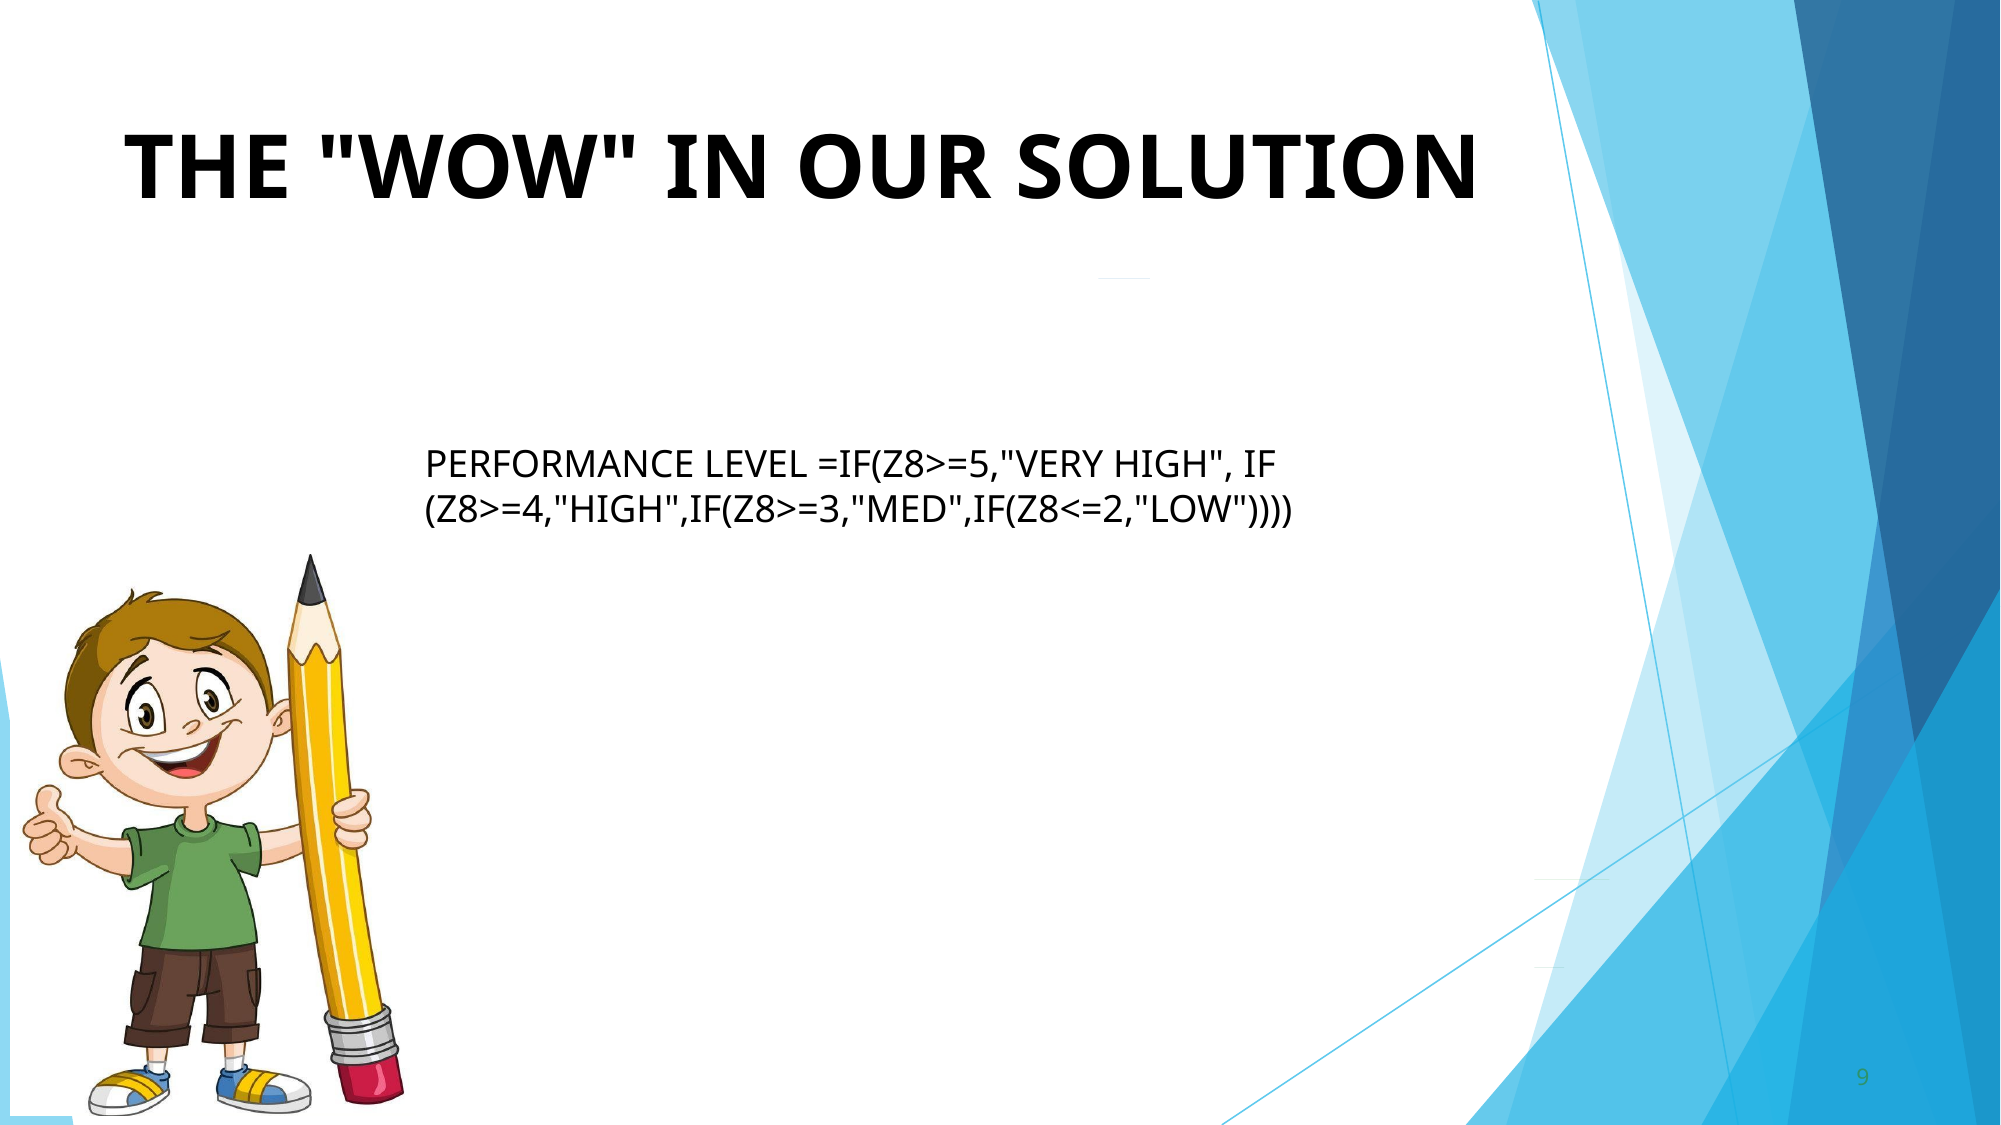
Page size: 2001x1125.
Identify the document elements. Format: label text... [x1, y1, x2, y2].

text_box PERFORMANCE LEVEL =IF(Z8>=5,"VERY HIGH", IF (Z8>=4,"HIGH",IF(Z8>=3,"MED",IF(Z8<=2,"LOW")))) [409, 432, 1969, 538]
title THE "WOW" IN OUR SOLUTION [120, 106, 1513, 299]
picture [10, 554, 416, 1116]
text_box 9 [1849, 1061, 1888, 1095]
text_box [449, 538, 1850, 542]
text_box [449, 386, 1850, 432]
